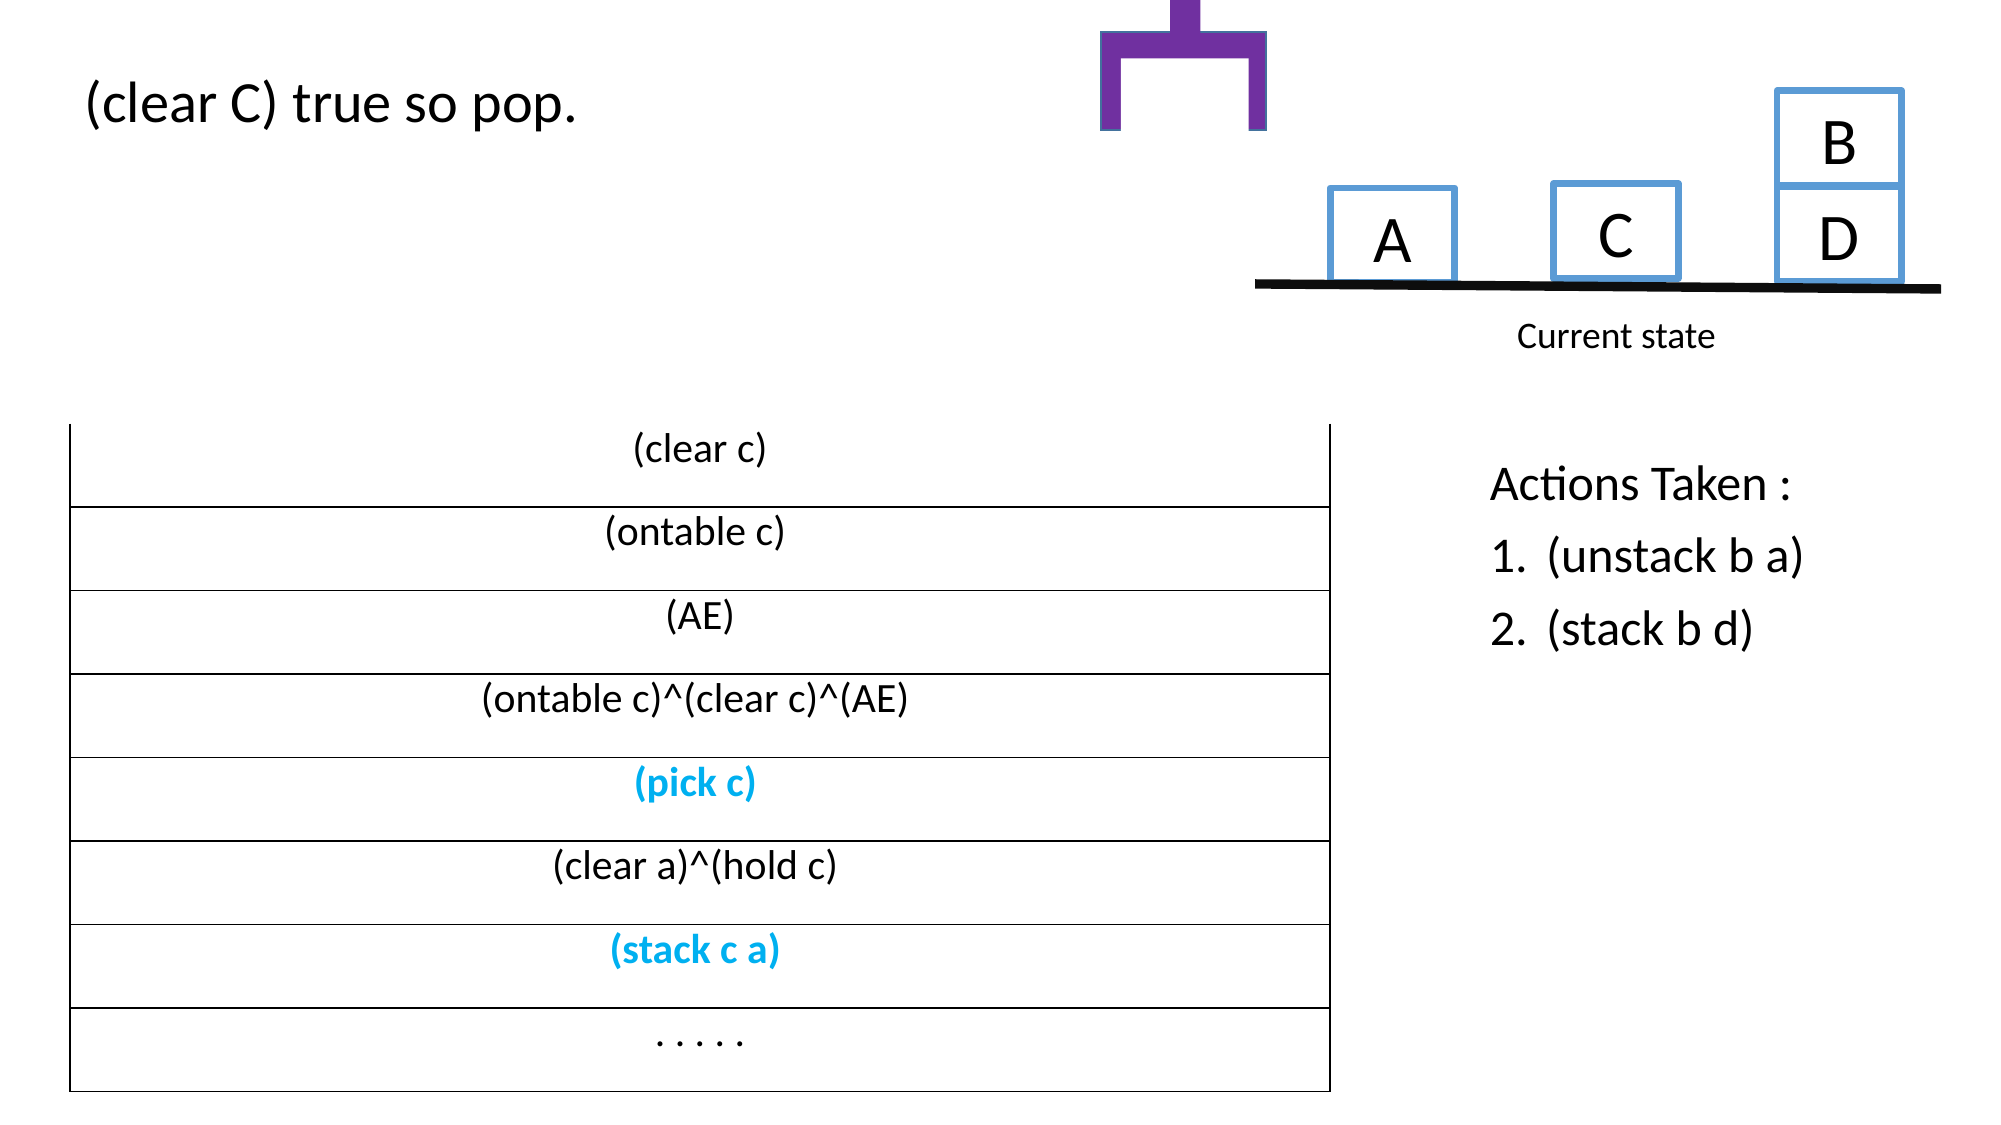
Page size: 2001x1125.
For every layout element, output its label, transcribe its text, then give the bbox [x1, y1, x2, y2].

text_box A [1330, 187, 1455, 280]
table_header (clear c) [71, 424, 1329, 506]
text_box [1100, 0, 1267, 155]
text_box C [1553, 183, 1679, 279]
table_cell (pick c) [71, 758, 1329, 840]
text_box B [1777, 90, 1902, 186]
text_box D [1777, 186, 1902, 282]
table_cell (stack c a) [71, 925, 1329, 1007]
table_cell . . . . . [71, 1009, 1329, 1091]
table_cell (ontable c)^(clear c)^(AE) [71, 675, 1329, 757]
table_cell (clear a)^(hold c) [71, 842, 1329, 924]
table_cell (AE) [71, 591, 1329, 673]
text_box Actions Taken : (unstack b a) (stack b d) [1474, 442, 2000, 808]
table_cell (ontable c) [71, 508, 1329, 590]
text_box Current state [1395, 303, 1838, 364]
text_box (clear C) true so pop. [69, 56, 1023, 142]
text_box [1255, 283, 1942, 289]
